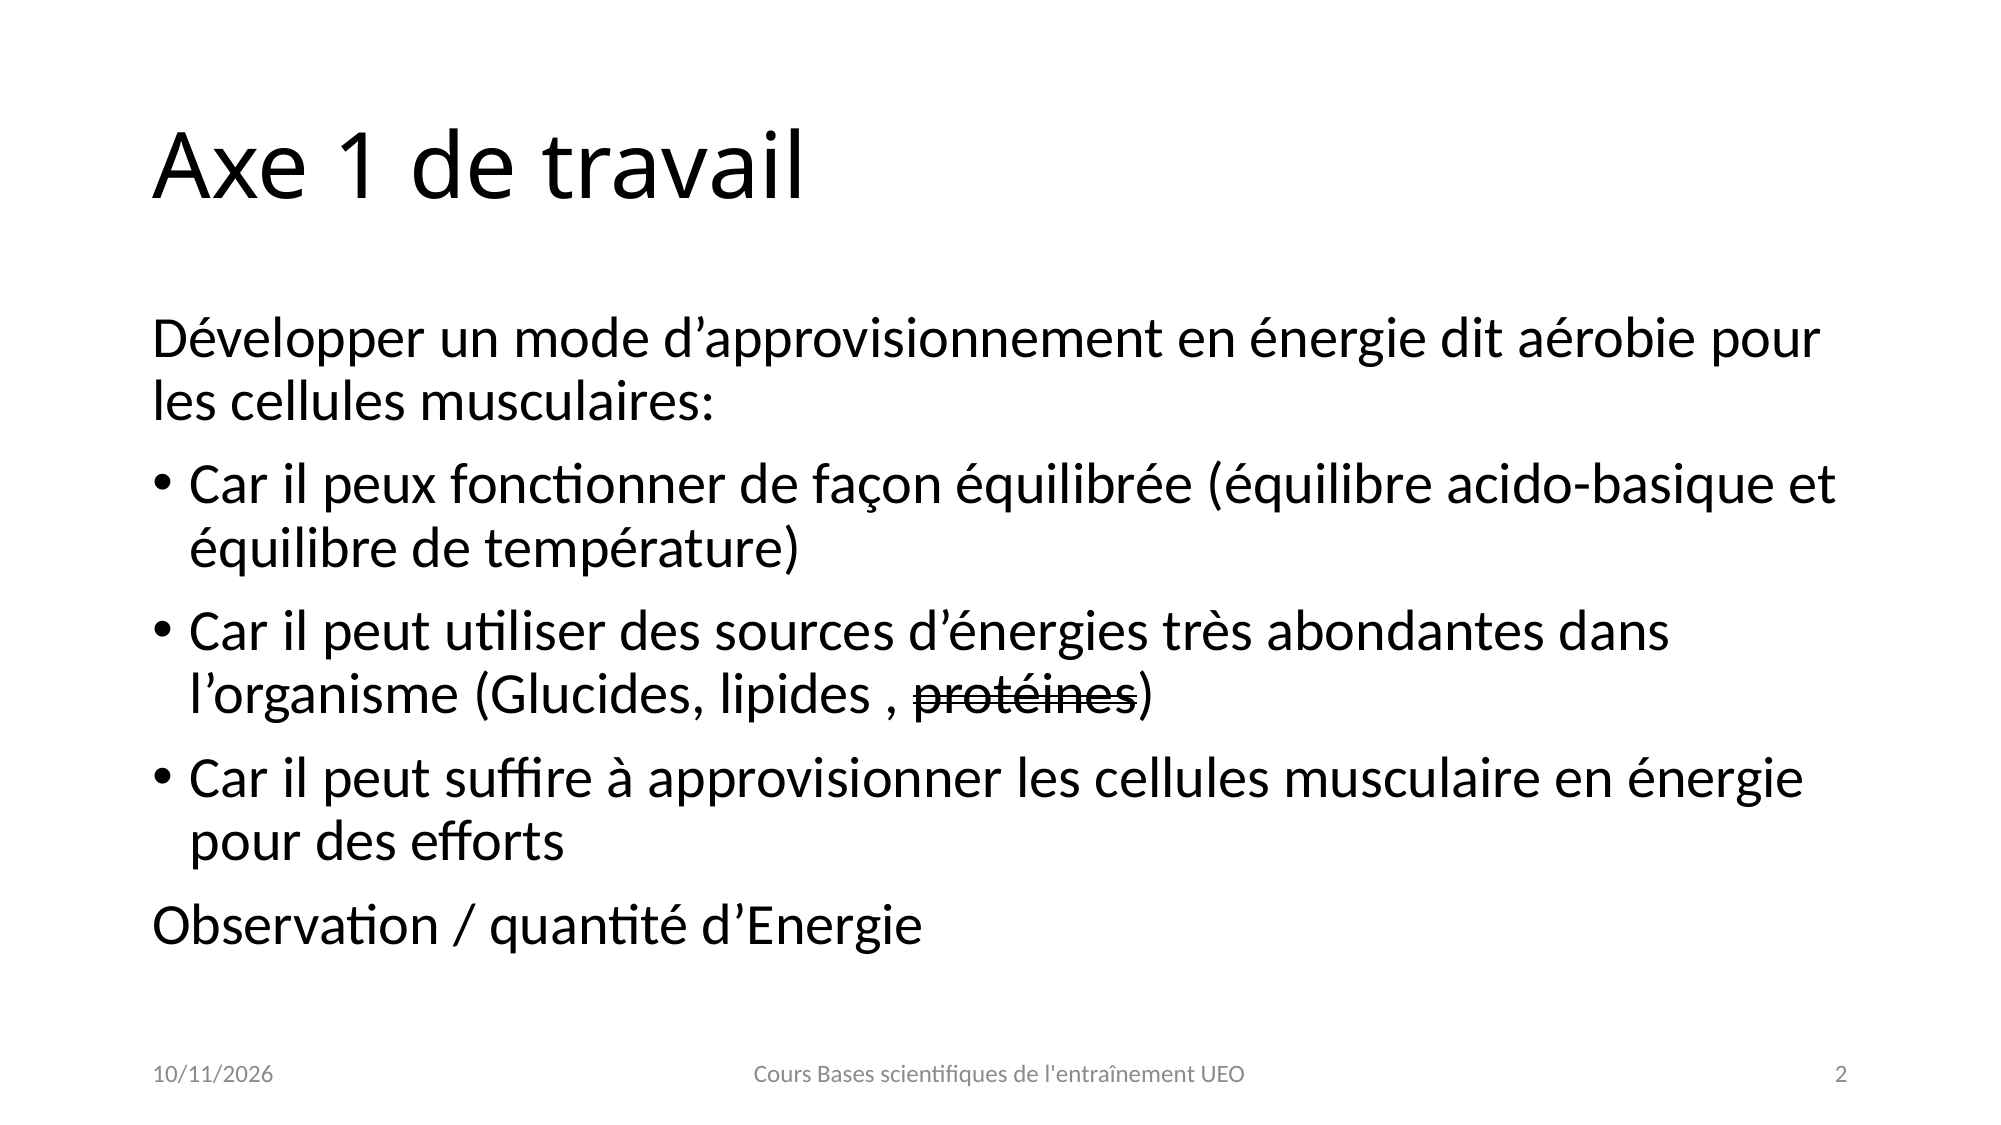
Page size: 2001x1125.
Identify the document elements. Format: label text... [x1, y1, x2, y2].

footer Cours Bases scientifiques de l'entraînement UEO [662, 1042, 1338, 1103]
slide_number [137, 1042, 588, 1103]
slide_number 2 [1412, 1042, 1863, 1103]
title Axe 1 de travail [137, 59, 1863, 278]
list Développer un mode d’approvisionnement en énergie dit aérobie pour les cellules musculaires: Car il peux fonctionner de façon équilibrée (équilibre acido-basique et équilibre de température) Car il peut utiliser des sources d’énergies très abondantes dans l’organisme (Glucides, lipides , protéines) Car il peut suffire à approvisionner les cellules musculaire en énergie pour des efforts Observation / quantité d’Energie [137, 299, 1863, 1014]
